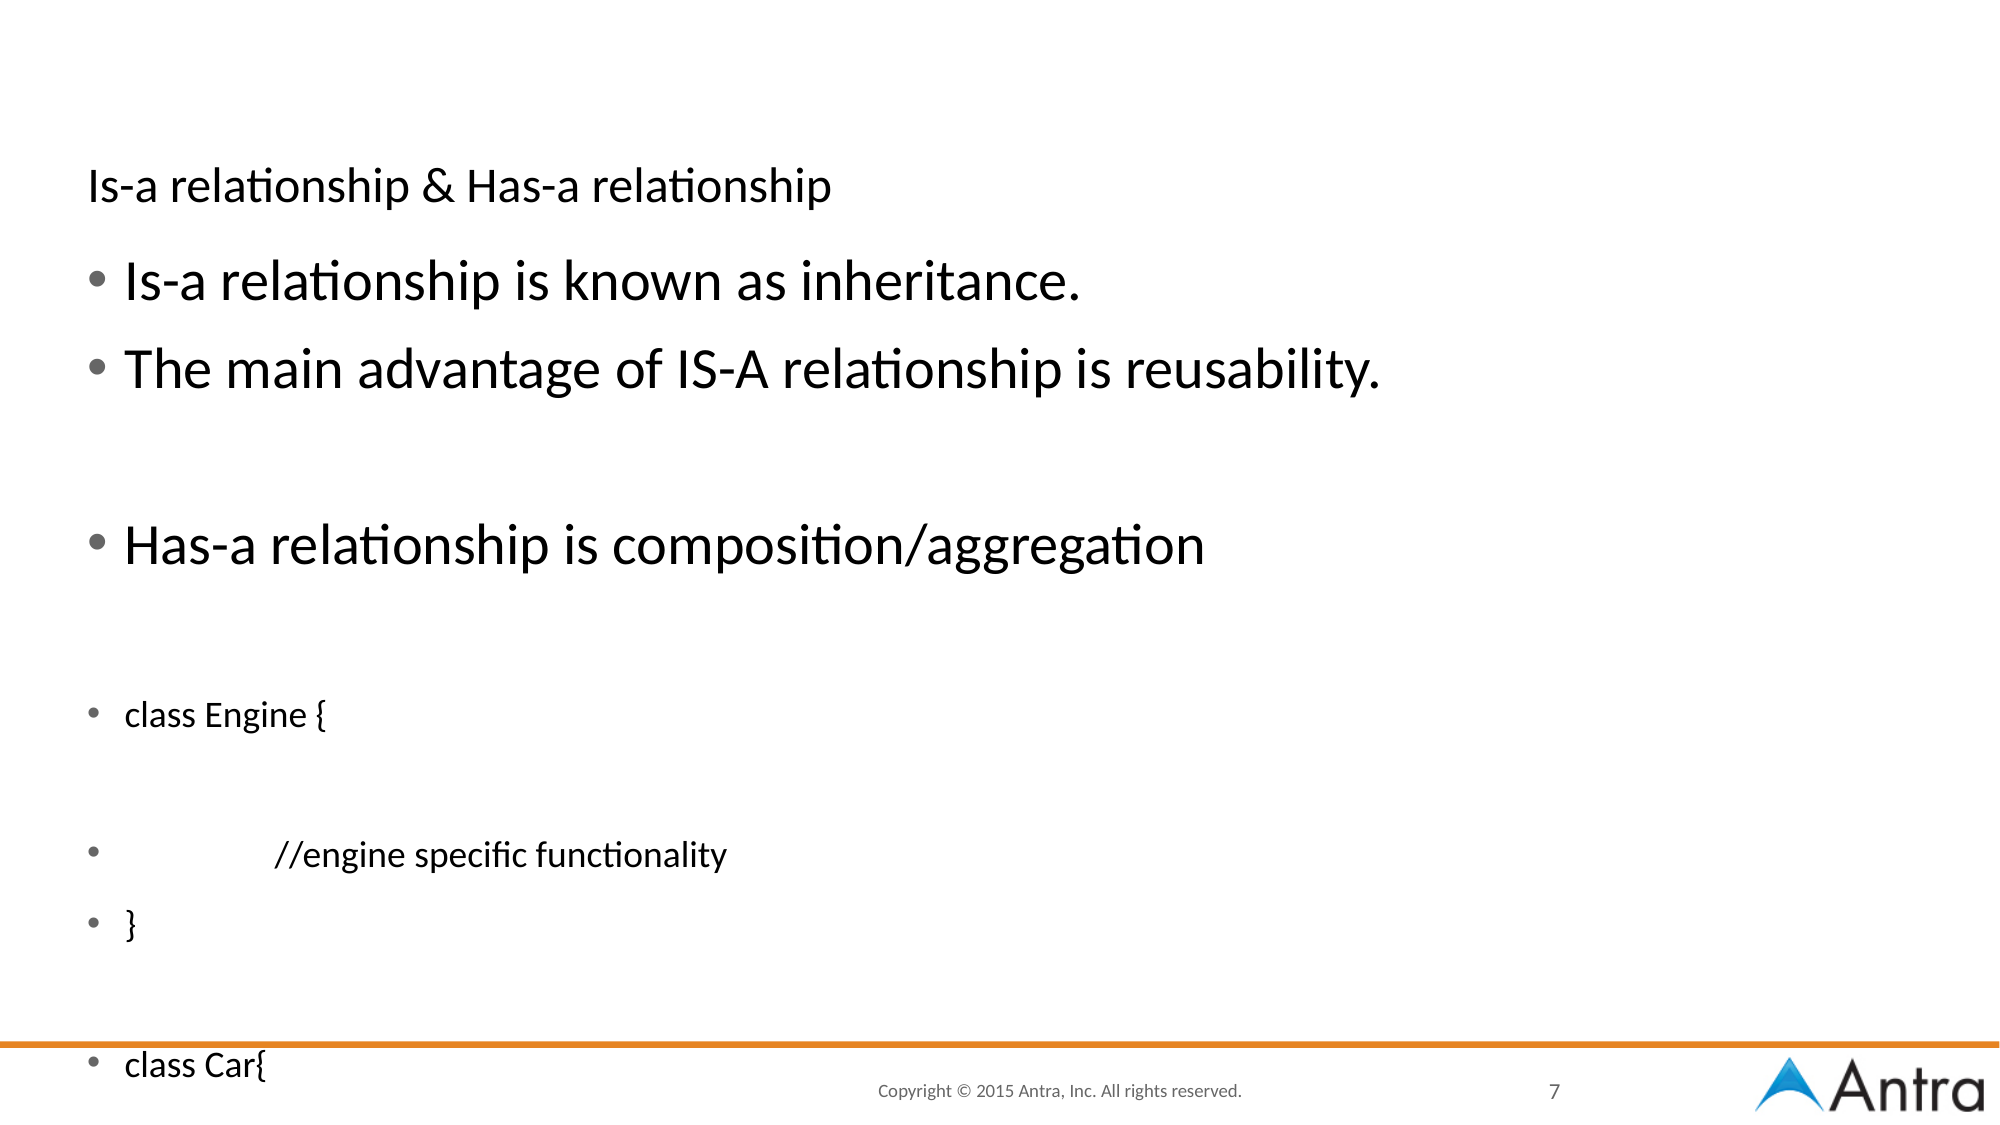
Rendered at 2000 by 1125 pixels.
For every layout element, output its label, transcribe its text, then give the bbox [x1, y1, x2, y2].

picture [1744, 1048, 1994, 1122]
title Is-a relationship & Has-a relationship [87, 66, 1913, 213]
slide_number 7 [1498, 1075, 1561, 1106]
list Is-a relationship is known as inheritance. The main advantage of IS-A relationship is reusability. Has-a relationship is composition/aggregation class Engine { //engine specific functionality } class Car{ Engine e=new Engine(); //........................; } [87, 249, 1913, 975]
